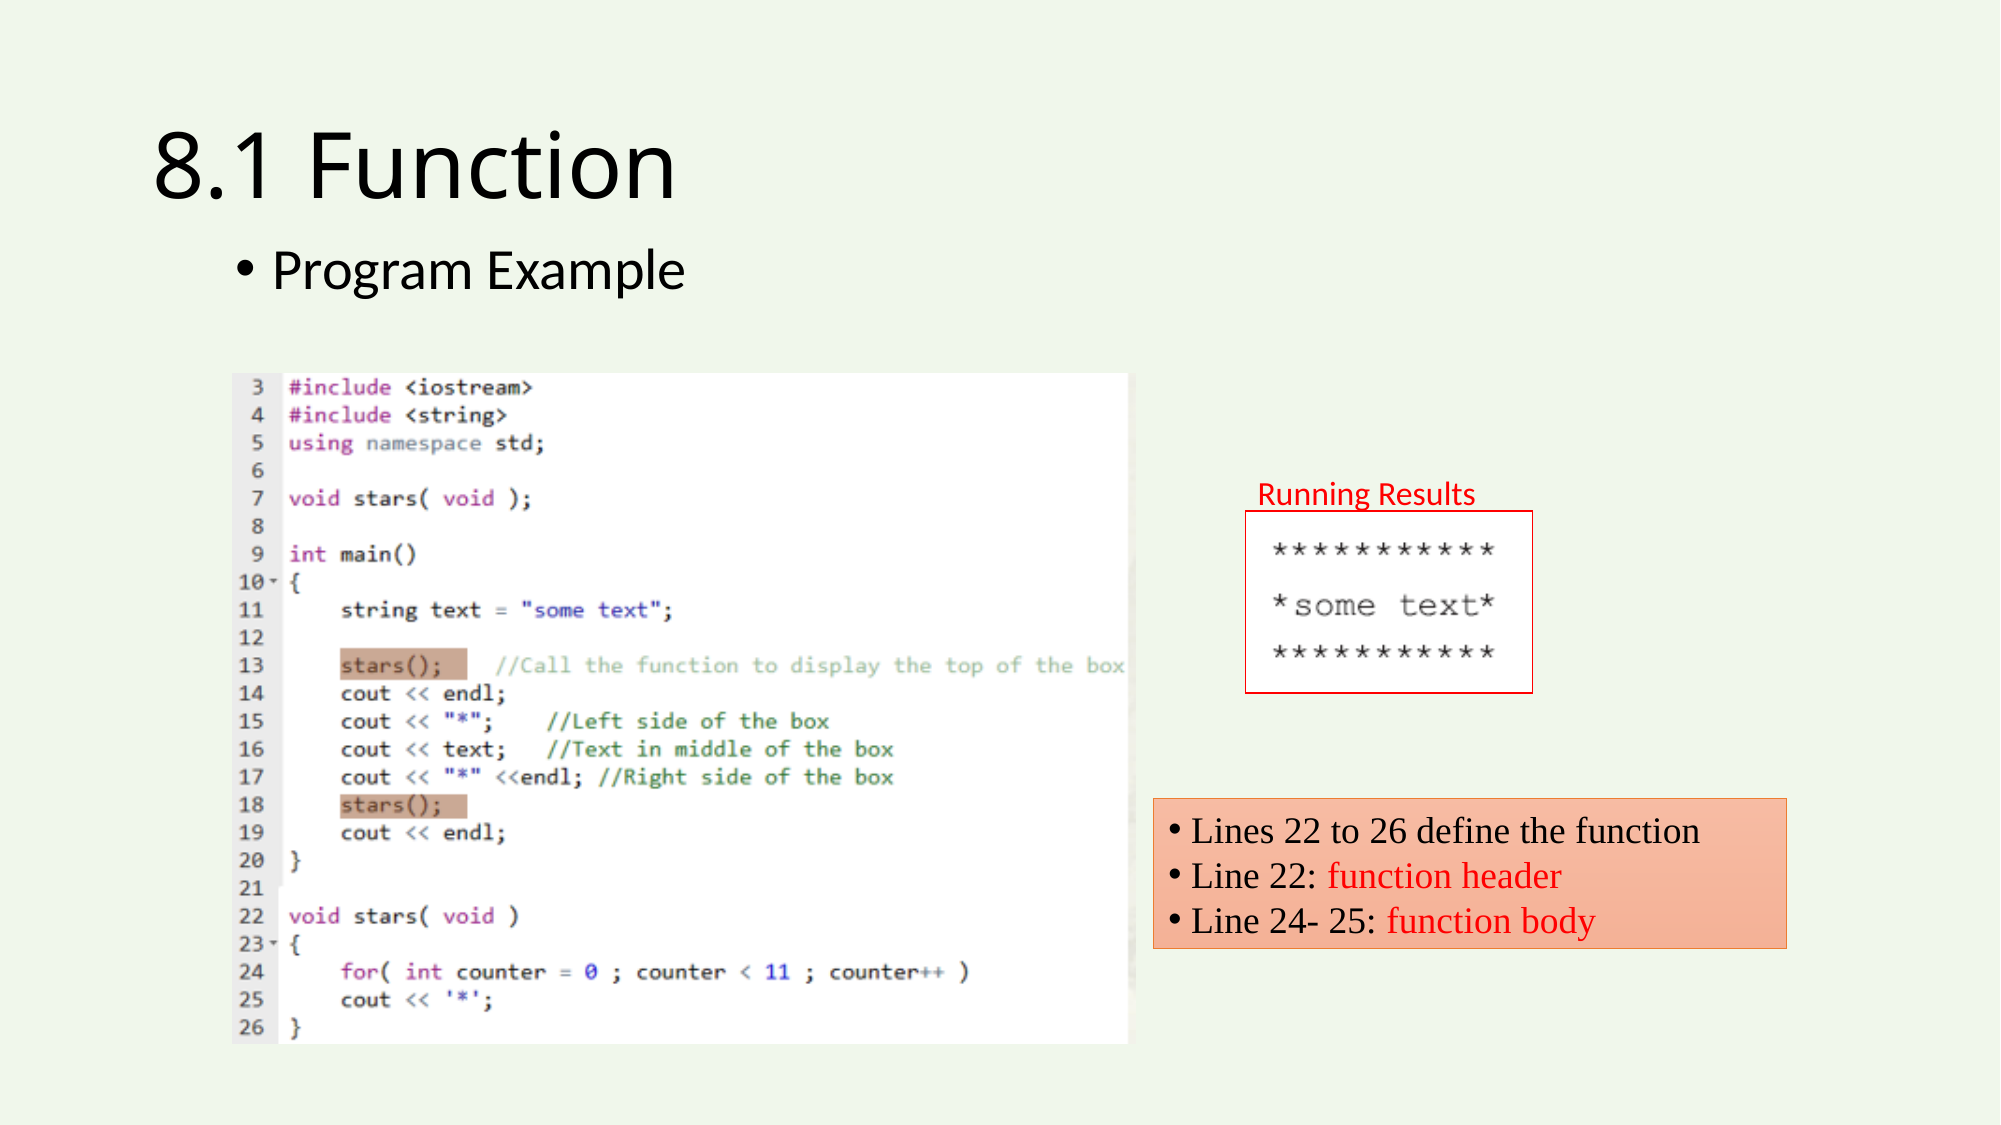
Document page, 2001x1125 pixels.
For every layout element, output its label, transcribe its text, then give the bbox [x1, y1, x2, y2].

text_box Running Results [1242, 464, 1579, 520]
picture [232, 373, 1136, 1044]
list Program Example [220, 231, 1683, 1001]
text_box Lines 22 to 26 define the function Line 22: function header Line 24- 25: function body [1153, 798, 1787, 949]
picture [1246, 511, 1532, 693]
title 8.1 Function [137, 59, 1863, 278]
